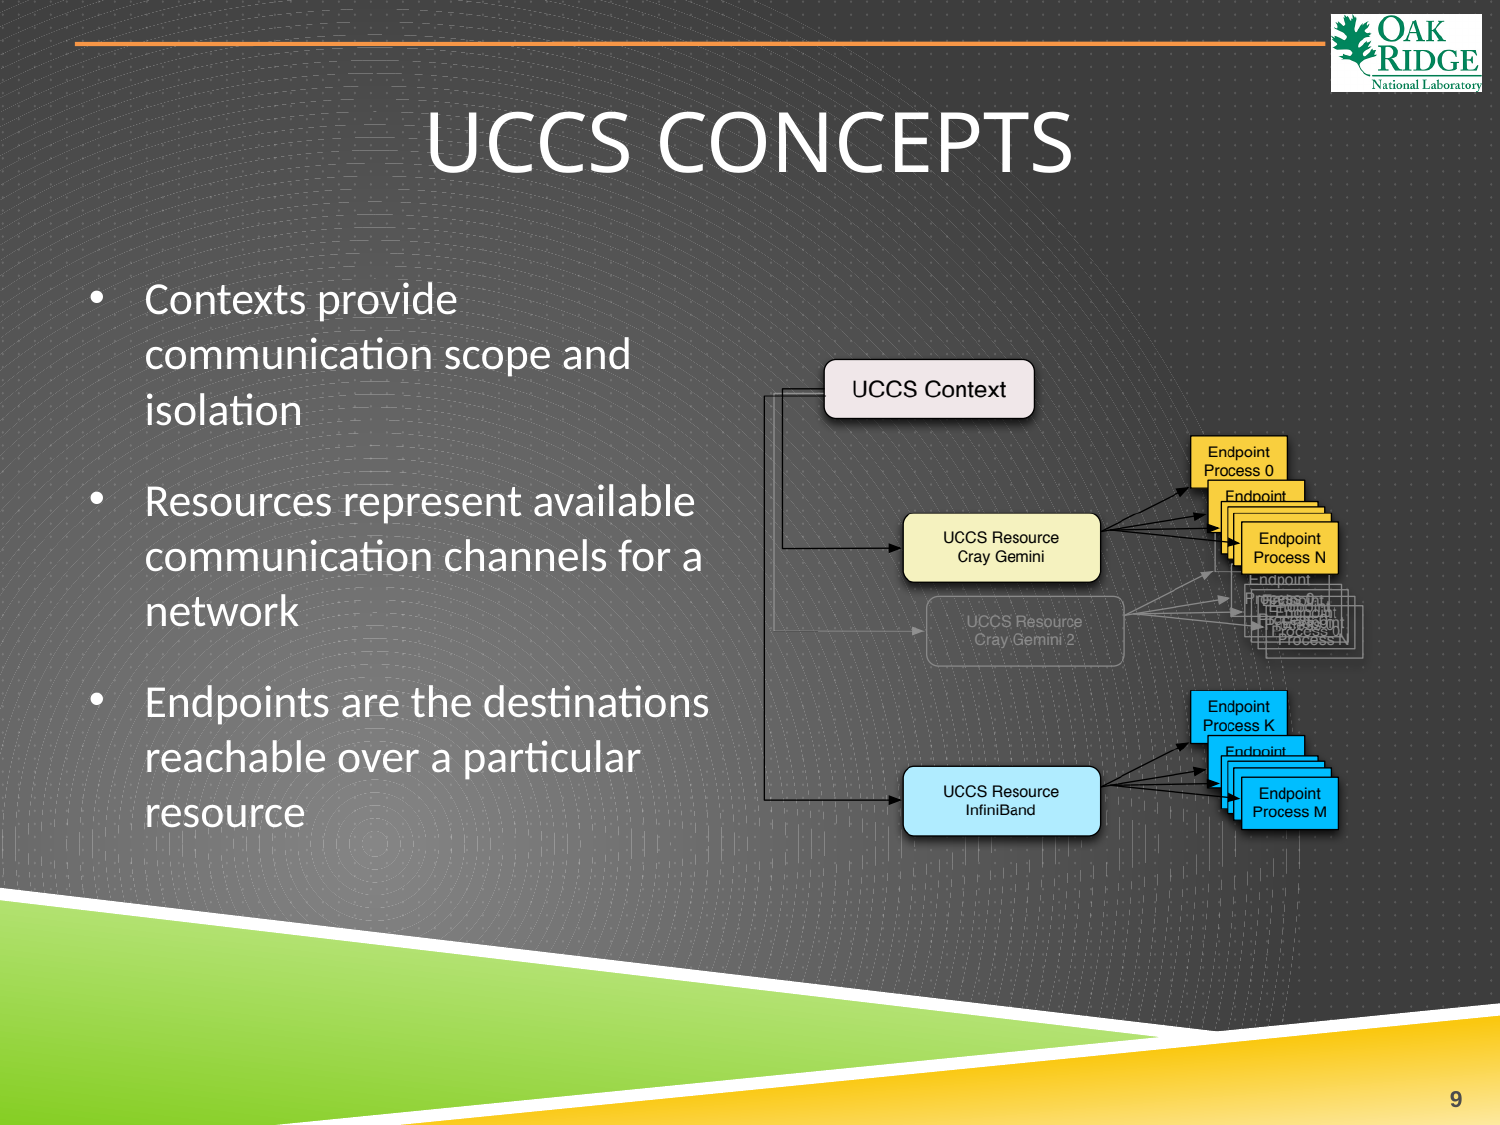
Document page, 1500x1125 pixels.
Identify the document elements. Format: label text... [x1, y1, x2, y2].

picture [1331, 13, 1482, 92]
text_box Contexts provide communication scope and isolation Resources represent available communication channels for a network Endpoints are the destinations reachable over a particular resource [74, 262, 750, 1005]
title UCCS Concepts [74, 45, 1425, 233]
picture [749, 337, 1388, 866]
slide_number 9 [1387, 1052, 1463, 1113]
